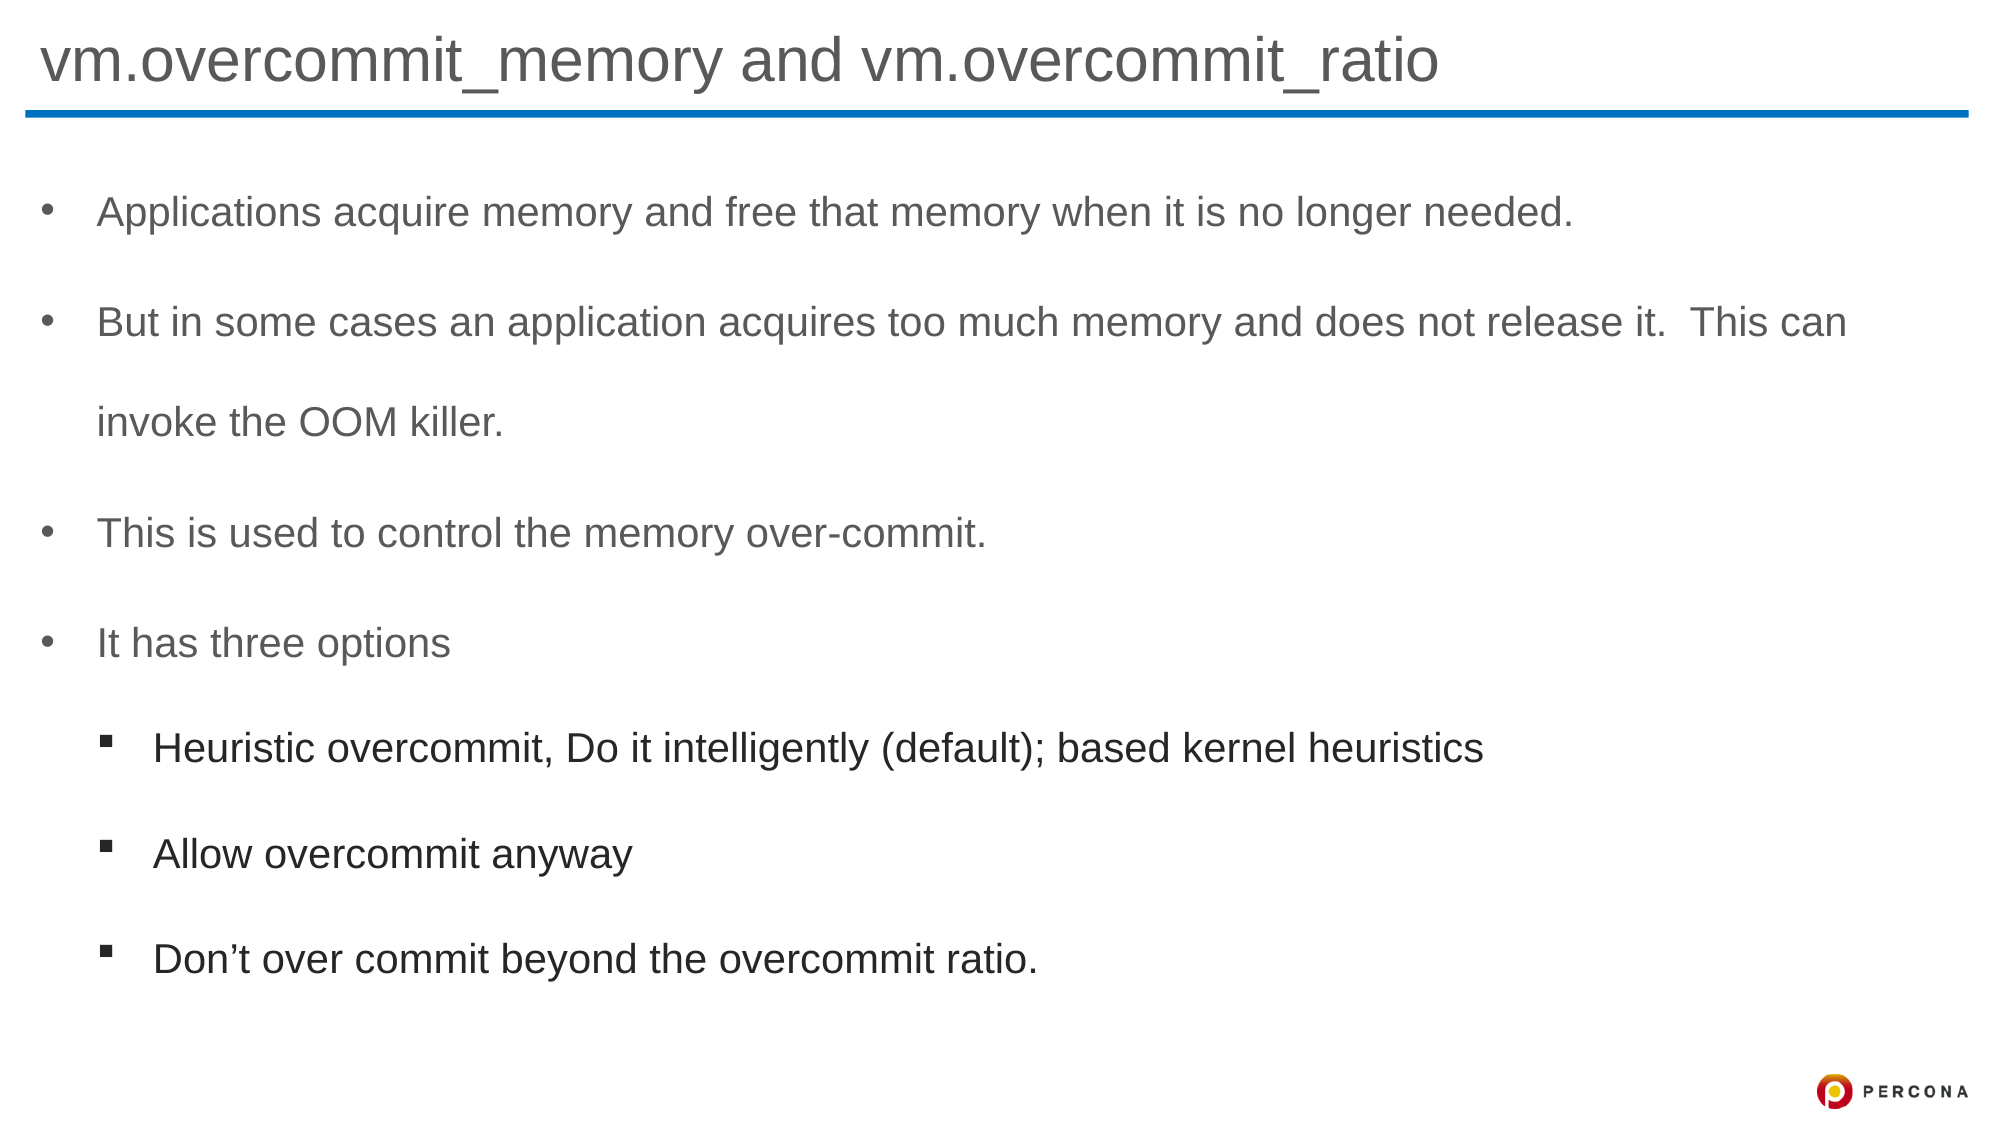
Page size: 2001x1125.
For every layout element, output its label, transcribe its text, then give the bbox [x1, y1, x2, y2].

title vm.overcommit_memory and vm.overcommit_ratio [25, 22, 1969, 101]
list Applications acquire memory and free that memory when it is no longer needed. But in some cases an application acquires too much memory and does not release it. This can invoke the OOM killer. This is used to control the memory over-commit. It has three options Heuristic overcommit, Do it intelligently (default); based kernel heuristics Allow overcommit anyway Don’t over commit beyond the overcommit ratio. [25, 127, 1969, 1027]
picture [1799, 1059, 2000, 1122]
